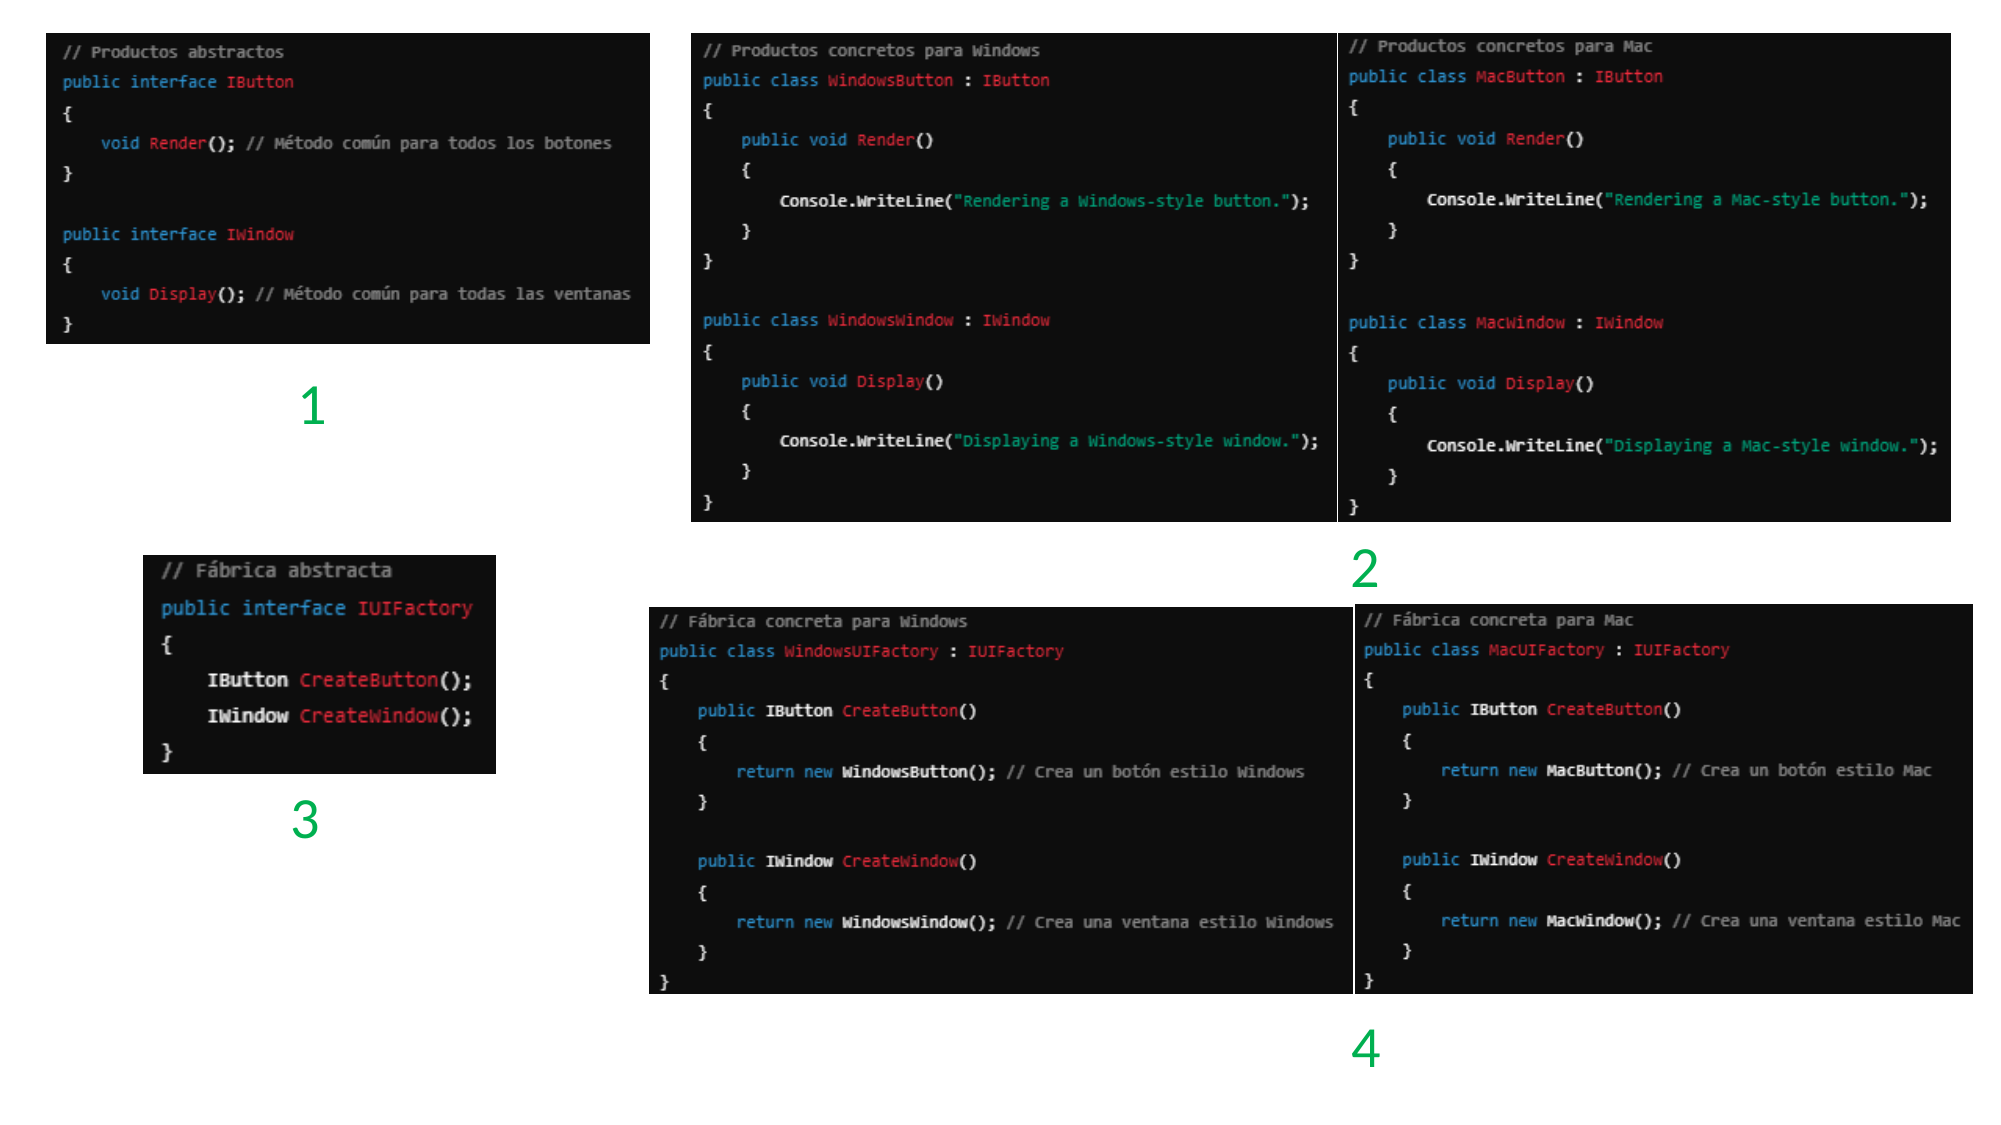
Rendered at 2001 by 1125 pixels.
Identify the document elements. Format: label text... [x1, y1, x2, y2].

text_box 4 [1336, 1001, 1424, 1087]
text_box 3 [275, 774, 363, 858]
picture [143, 555, 496, 774]
picture [1338, 33, 1951, 522]
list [46, 33, 650, 344]
picture [1355, 604, 1973, 994]
picture [649, 607, 1353, 994]
picture [691, 33, 1337, 522]
text_box 1 [282, 359, 370, 444]
text_box 2 [1335, 521, 1423, 607]
